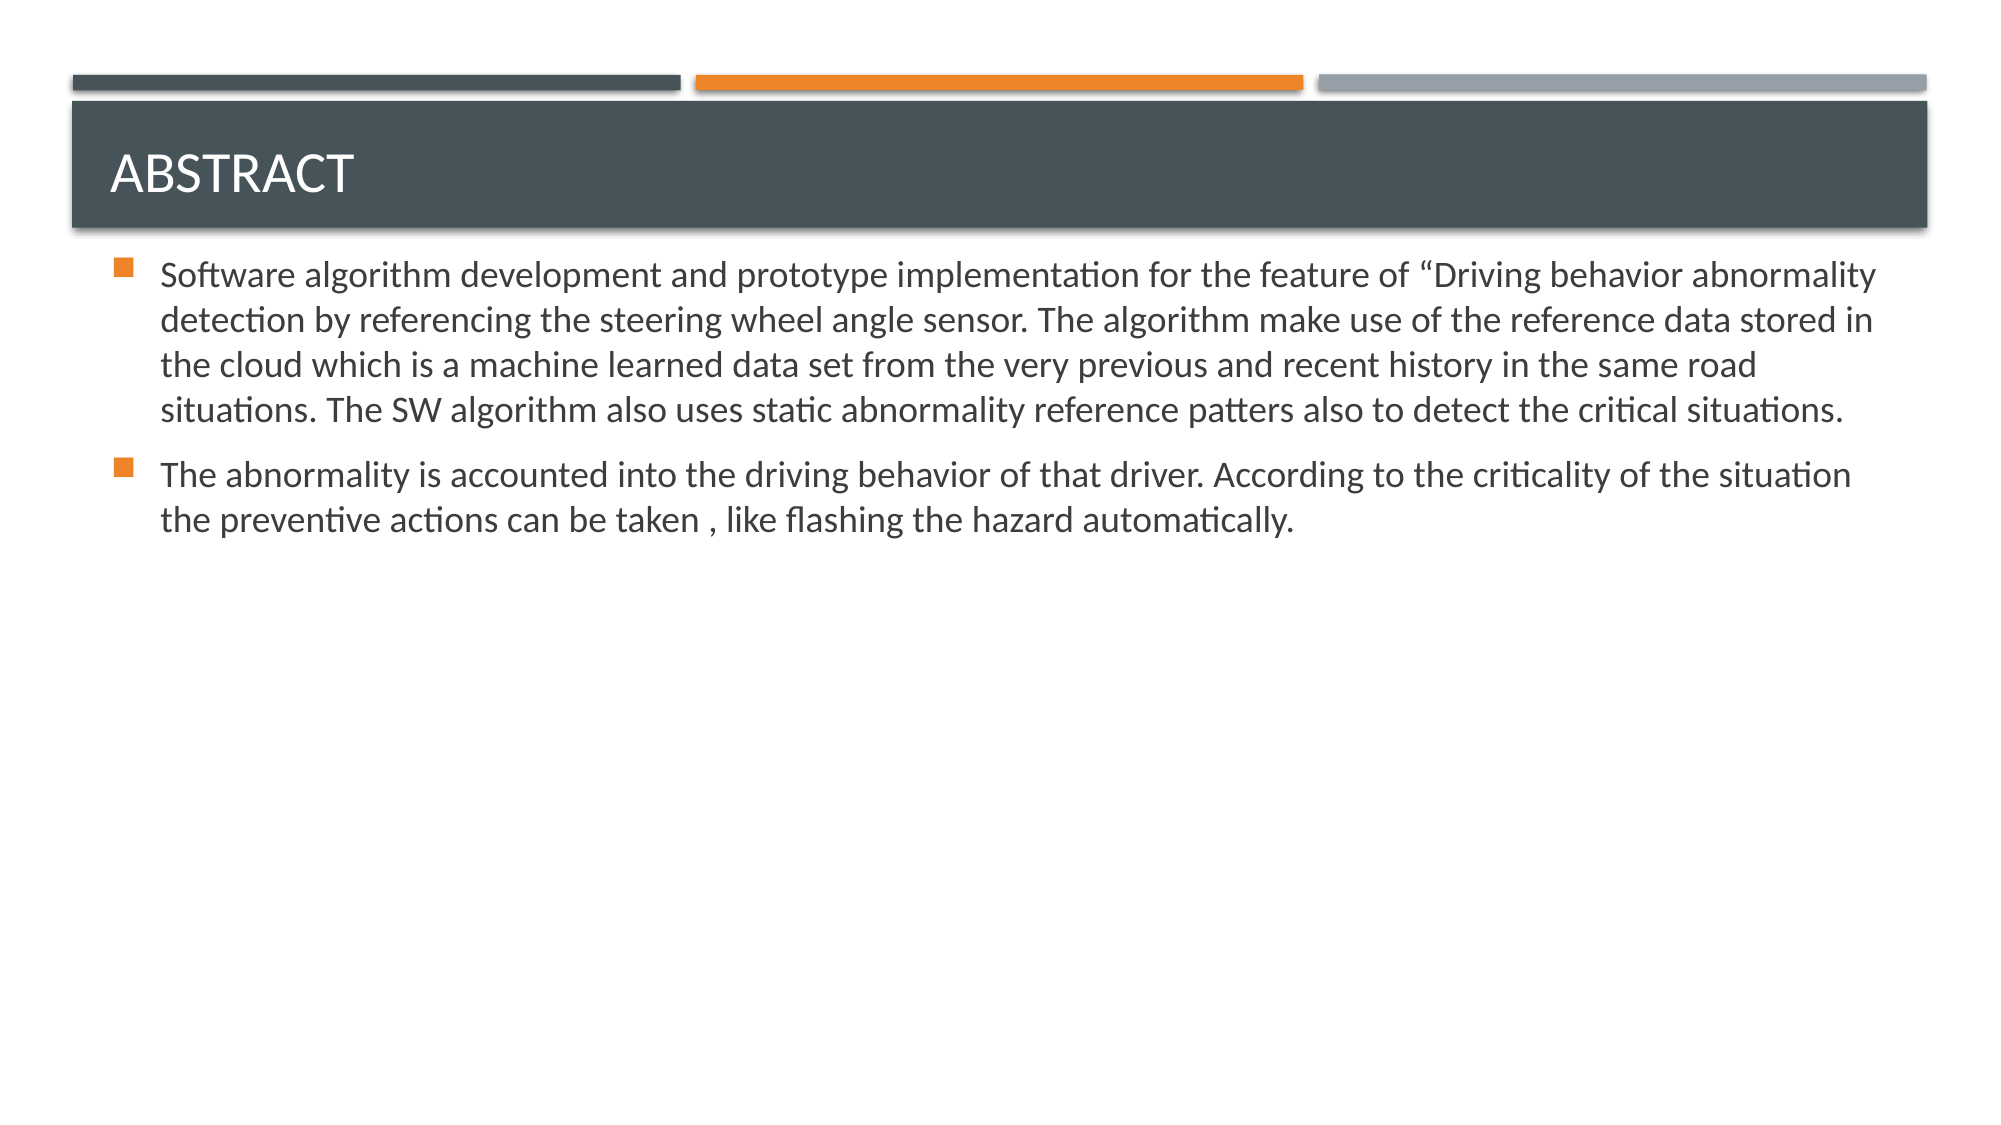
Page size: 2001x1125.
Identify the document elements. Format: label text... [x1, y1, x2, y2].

title ABSTRACT [95, 115, 1905, 212]
list Software algorithm development and prototype implementation for the feature of “Driving behavior abnormality detection by referencing the steering wheel angle sensor. The algorithm make use of the reference data stored in the cloud which is a machine learned data set from the very previous and recent history in the same road situations. The SW algorithm also uses static abnormality reference patters also to detect the critical situations. The abnormality is accounted into the driving behavior of that driver. According to the criticality of the situation the preventive actions can be taken , like flashing the hazard automatically. [95, 242, 1905, 1072]
